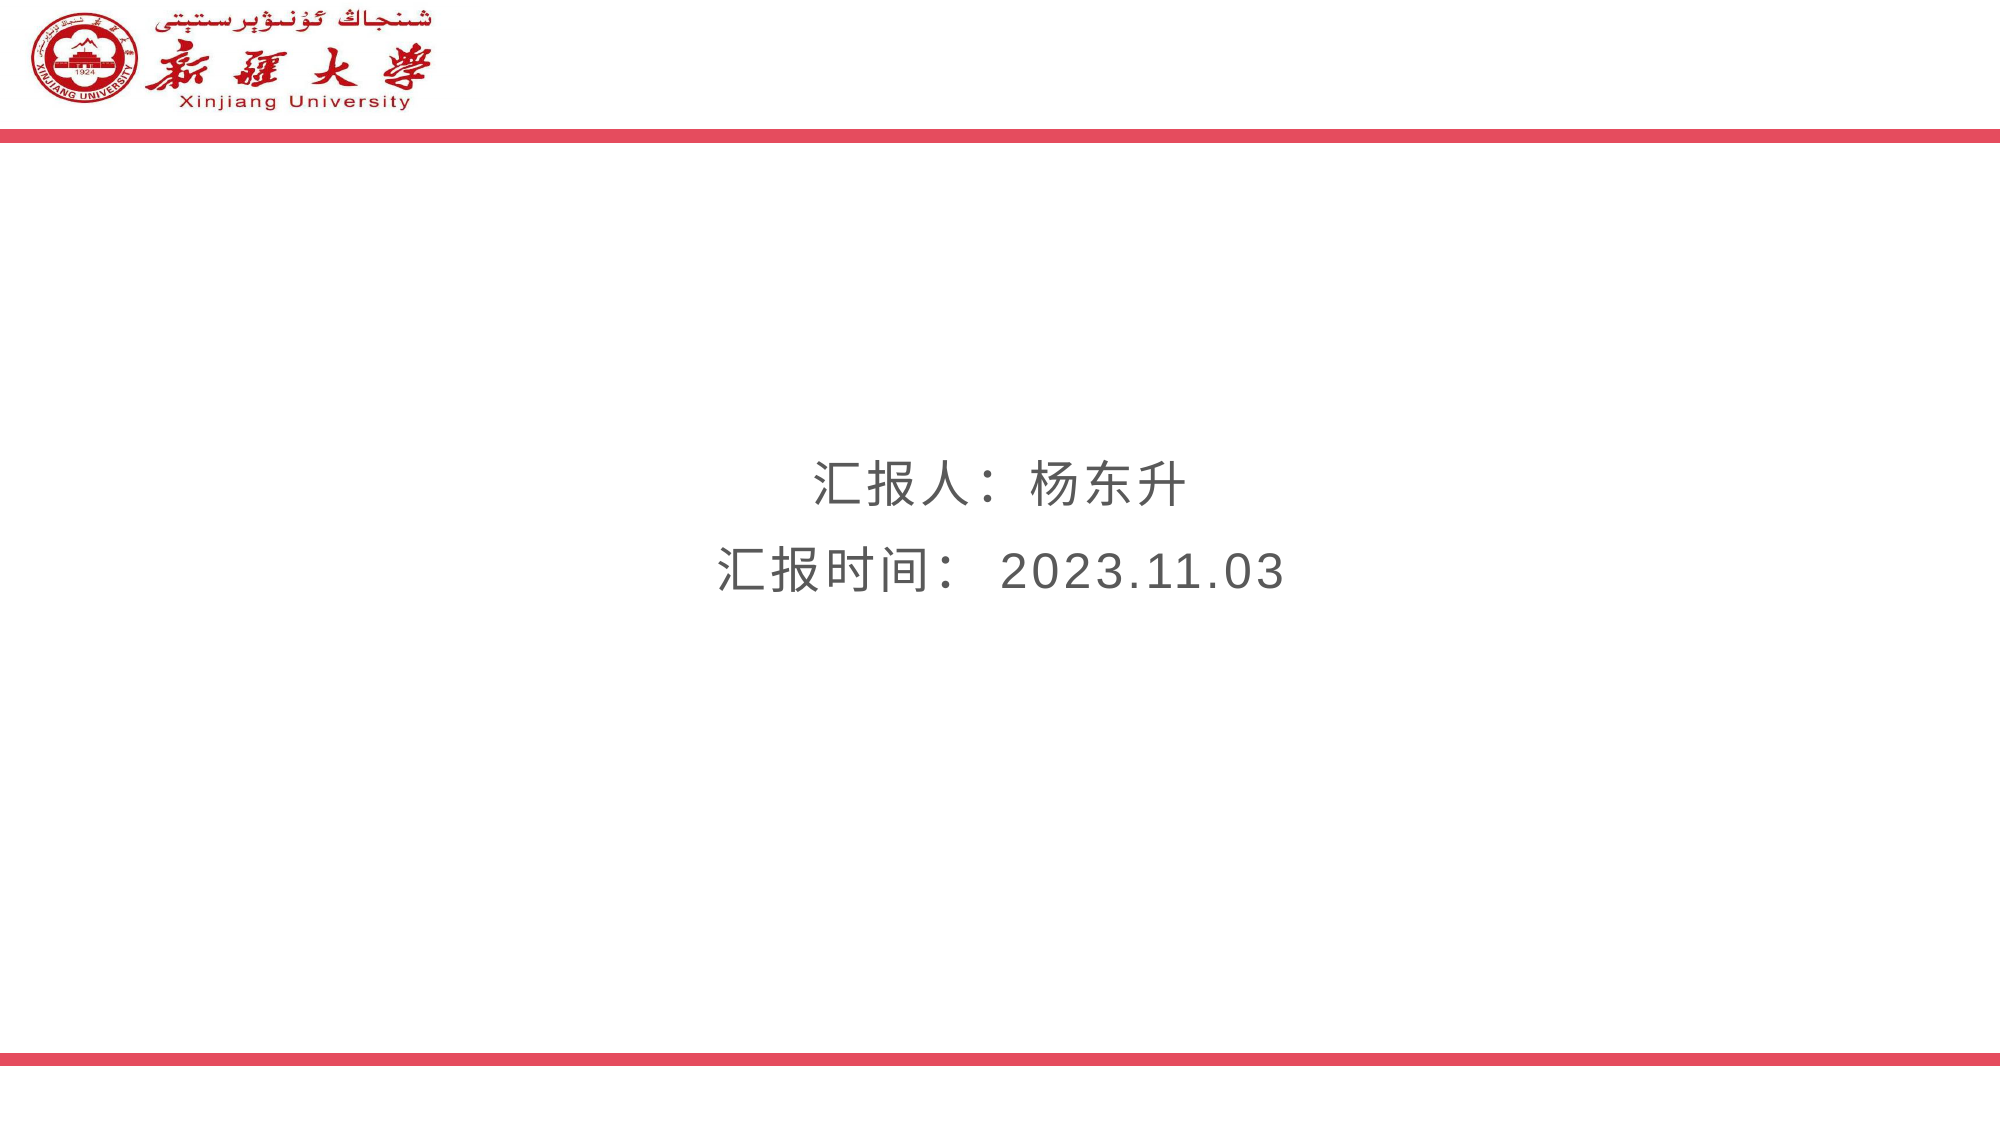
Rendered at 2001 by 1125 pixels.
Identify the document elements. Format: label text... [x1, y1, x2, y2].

text_box [0, 129, 2000, 143]
text_box [0, 1053, 2000, 1066]
subtitle 汇报人：杨东升 汇报时间：2023.11.03 [196, 357, 1805, 823]
picture [0, 0, 482, 131]
